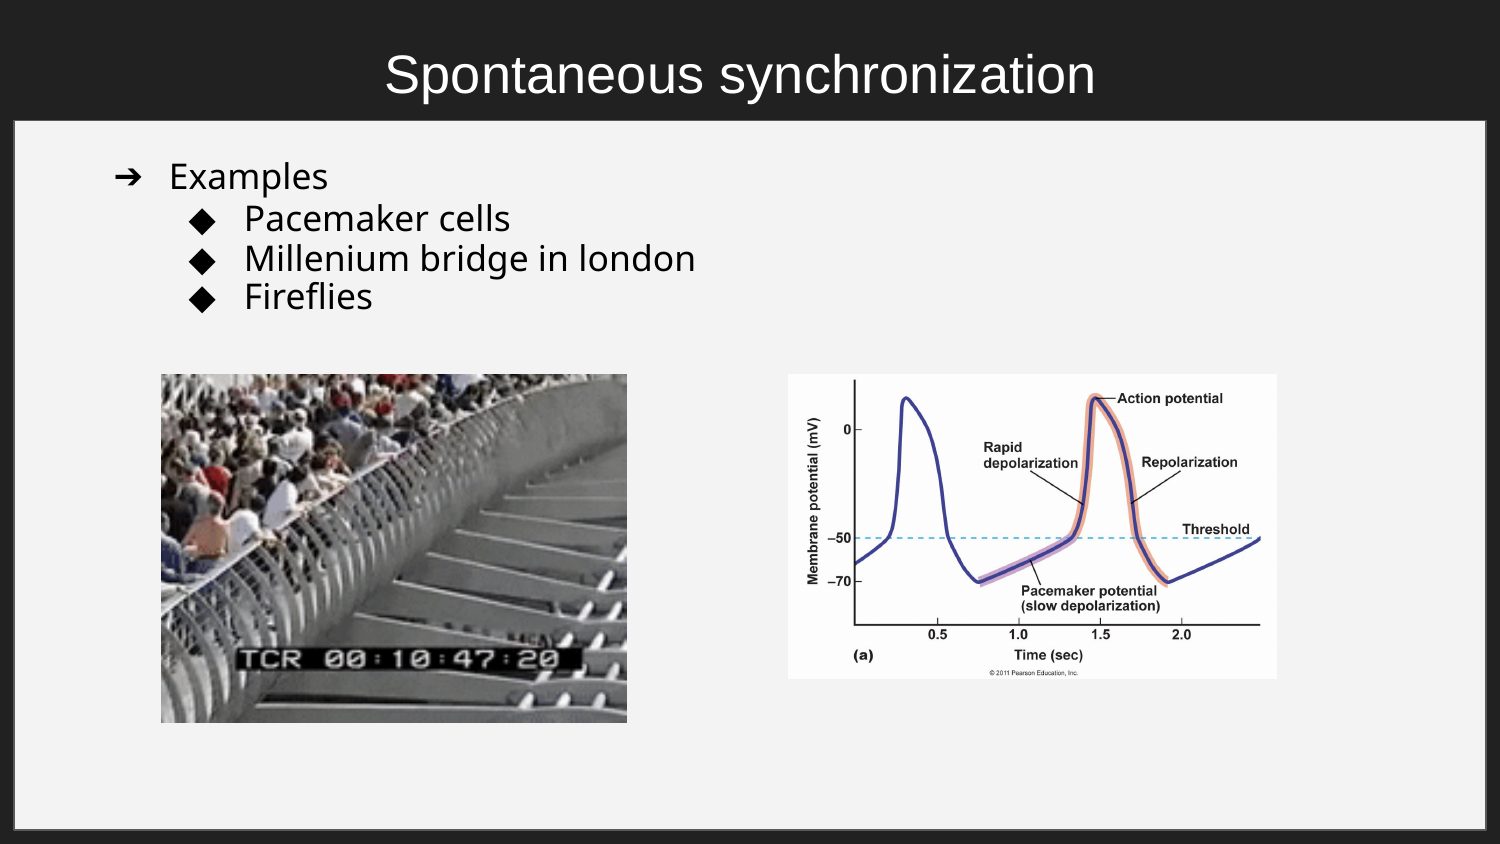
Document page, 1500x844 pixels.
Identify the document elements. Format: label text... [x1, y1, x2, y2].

text_box Examples Pacemaker cells [78, 138, 1261, 240]
picture [788, 374, 1277, 679]
text_box Fireflies [78, 259, 1284, 309]
text_box [14, 120, 1486, 830]
text_box Millenium bridge in london [78, 221, 1180, 259]
title Spontaneous synchronization [161, 18, 1322, 120]
picture [160, 374, 627, 724]
